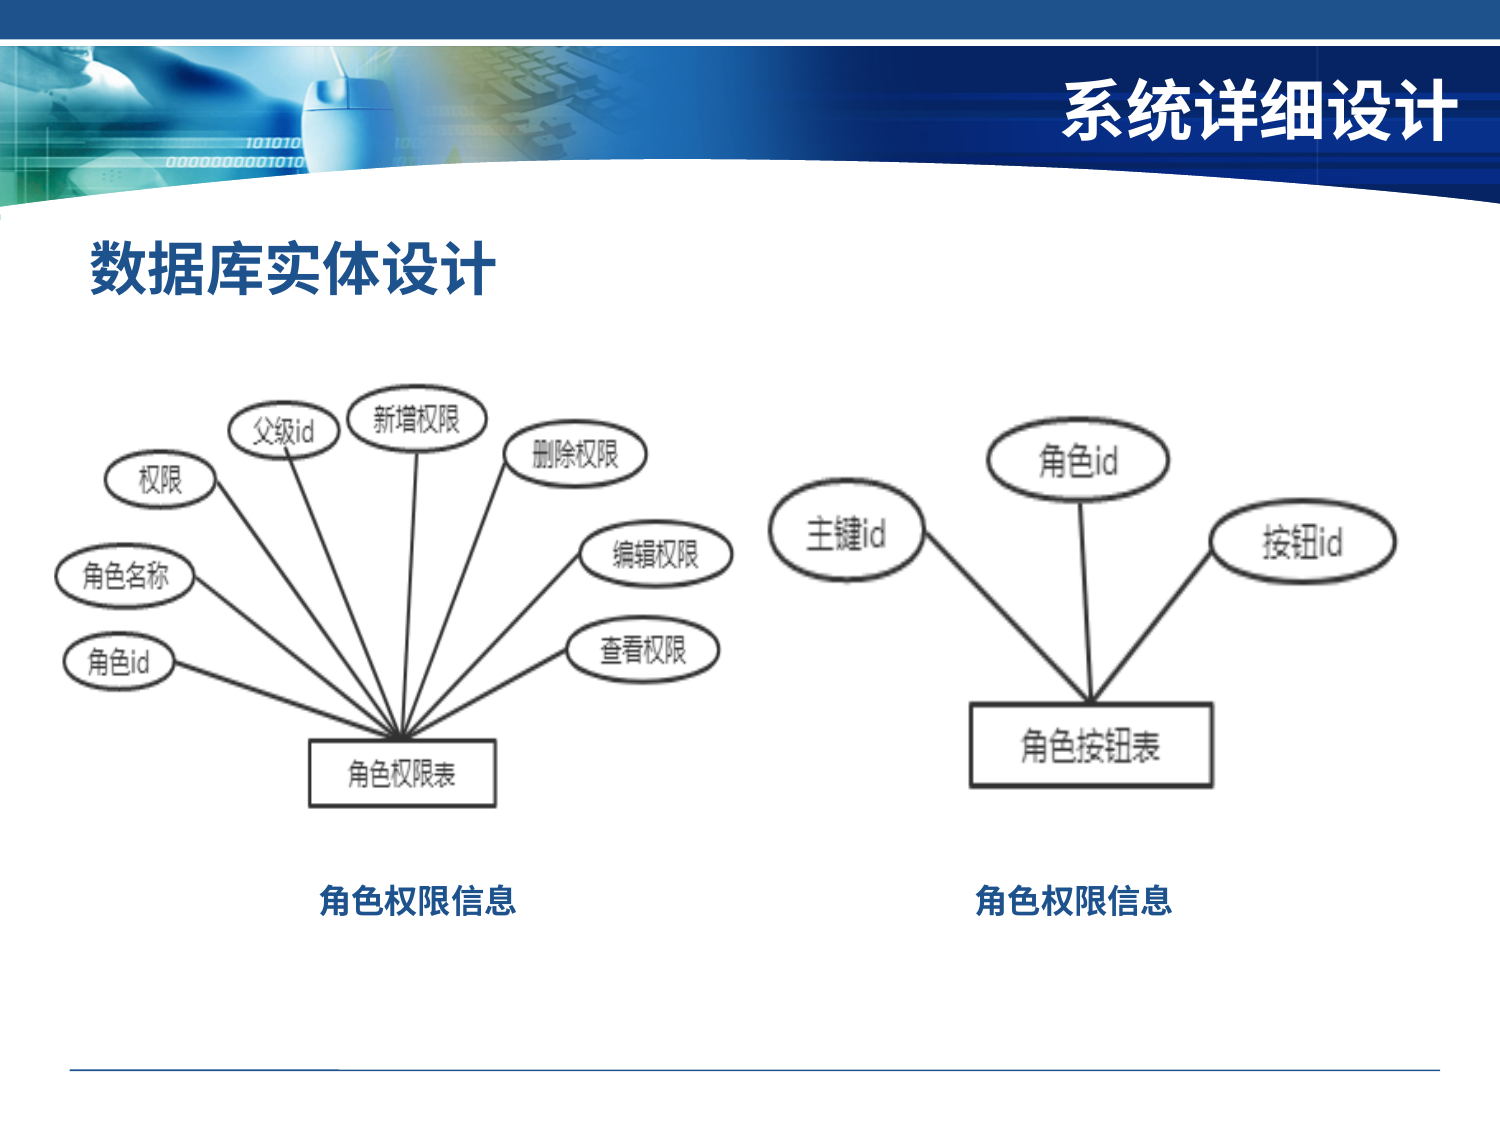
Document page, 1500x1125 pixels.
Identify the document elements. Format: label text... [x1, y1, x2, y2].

picture [0, 46, 1500, 206]
text_box 数据库实体设计 角色权限信息 角色权限信息 [74, 224, 1425, 1059]
picture [47, 373, 751, 816]
text_box 系统详细设计 [187, 58, 1475, 159]
picture [762, 396, 1426, 816]
